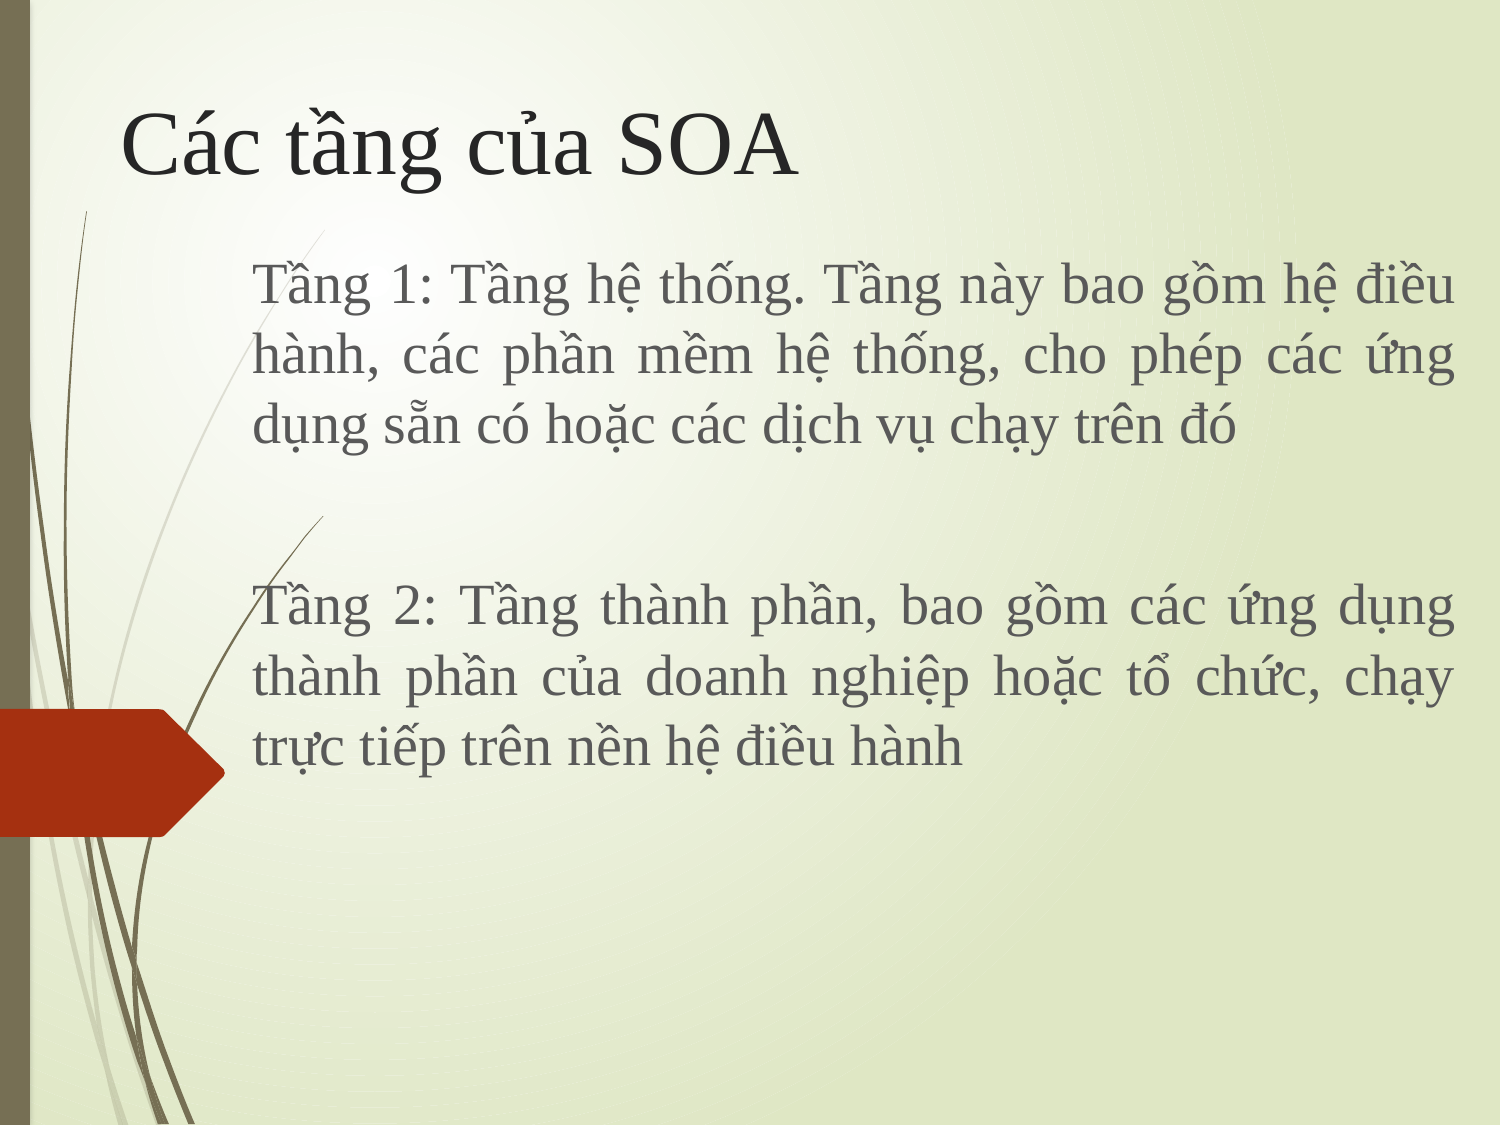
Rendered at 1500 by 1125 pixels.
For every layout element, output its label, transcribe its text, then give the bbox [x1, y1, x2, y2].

subtitle Tầng 1: Tầng hệ thống. Tầng này bao gồm hệ điều hành, các phần mềm hệ thống, cho phép các ứng dụng sẵn có hoặc các dịch vụ chạy trên đó Tầng 2: Tầng thành phần, bao gồm các ứng dụng thành phần của doanh nghiệp hoặc tổ chức, chạy trực tiếp trên nền hệ điều hành [237, 237, 1471, 1063]
title Các tầng của SOA [75, 50, 1363, 200]
